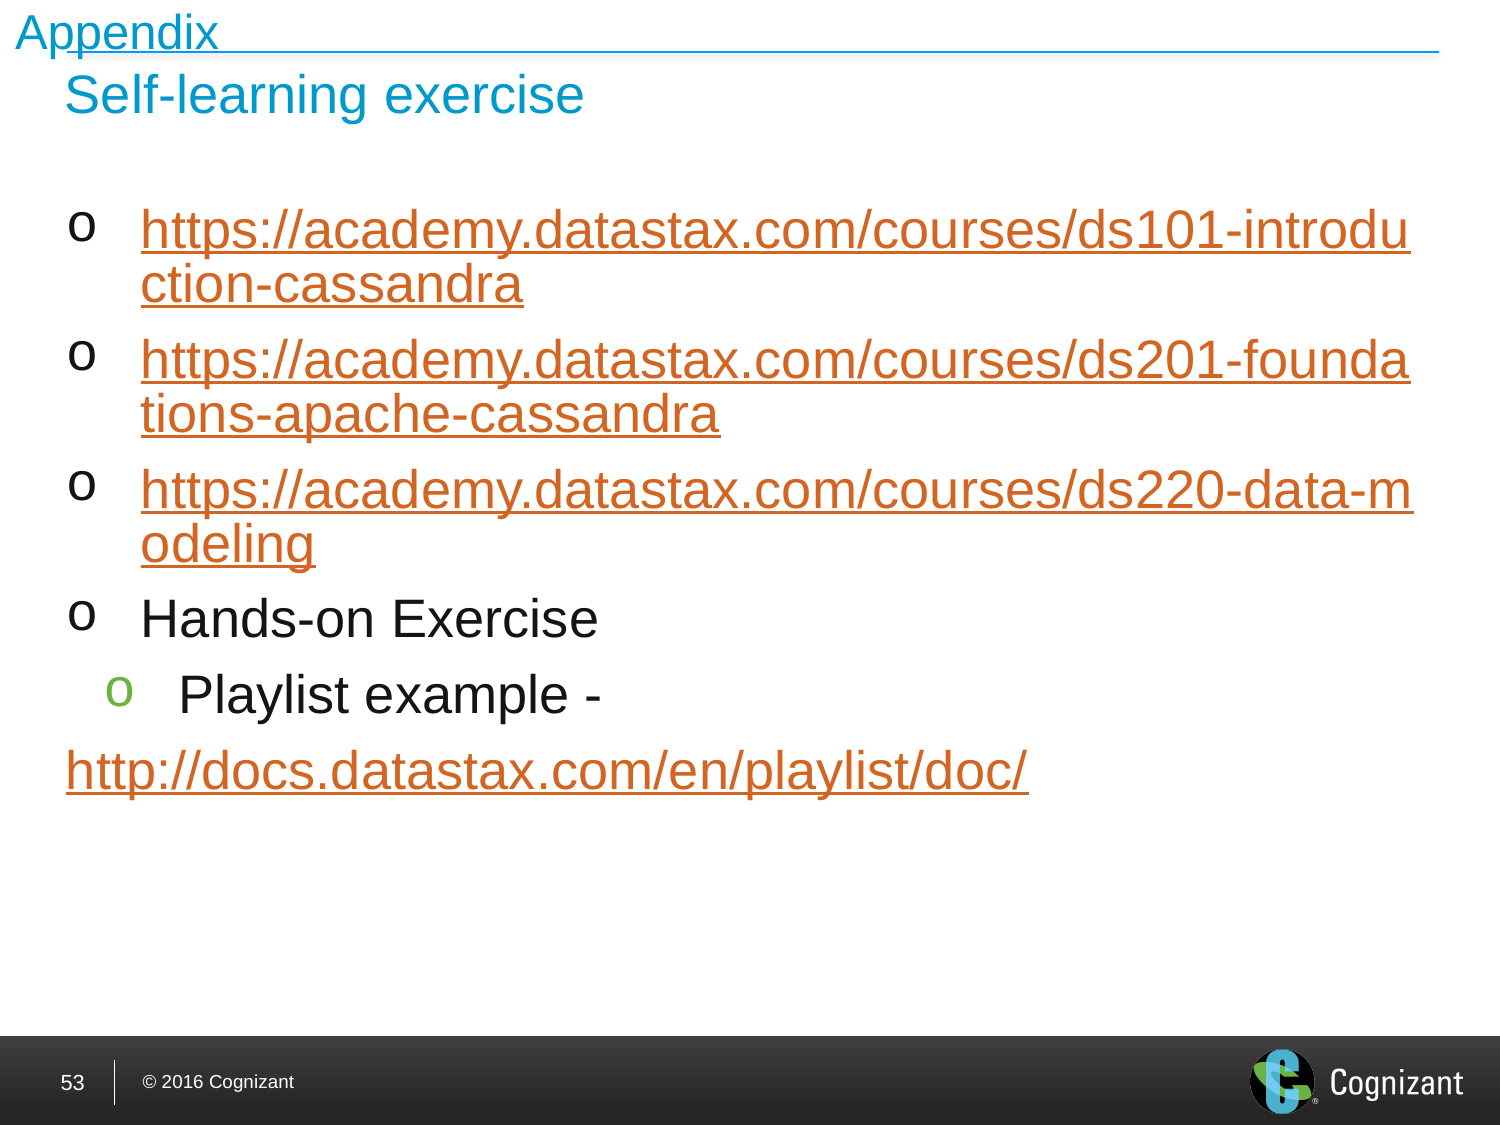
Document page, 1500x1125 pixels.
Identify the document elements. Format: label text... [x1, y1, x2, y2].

title Self-learning exercise [49, 67, 1438, 151]
text_box Appendix [0, 0, 1500, 67]
list https://academy.datastax.com/courses/ds101-introduction-cassandra https://academy.datastax.com/courses/ds201-foundations-apache-cassandra https://academy.datastax.com/courses/ds220-data-modeling Hands-on Exercise Playlist example - http://docs.datastax.com/en/playlist/doc/ [51, 186, 1438, 945]
picture [1250, 1049, 1463, 1114]
slide_number 53 [27, 1045, 100, 1118]
